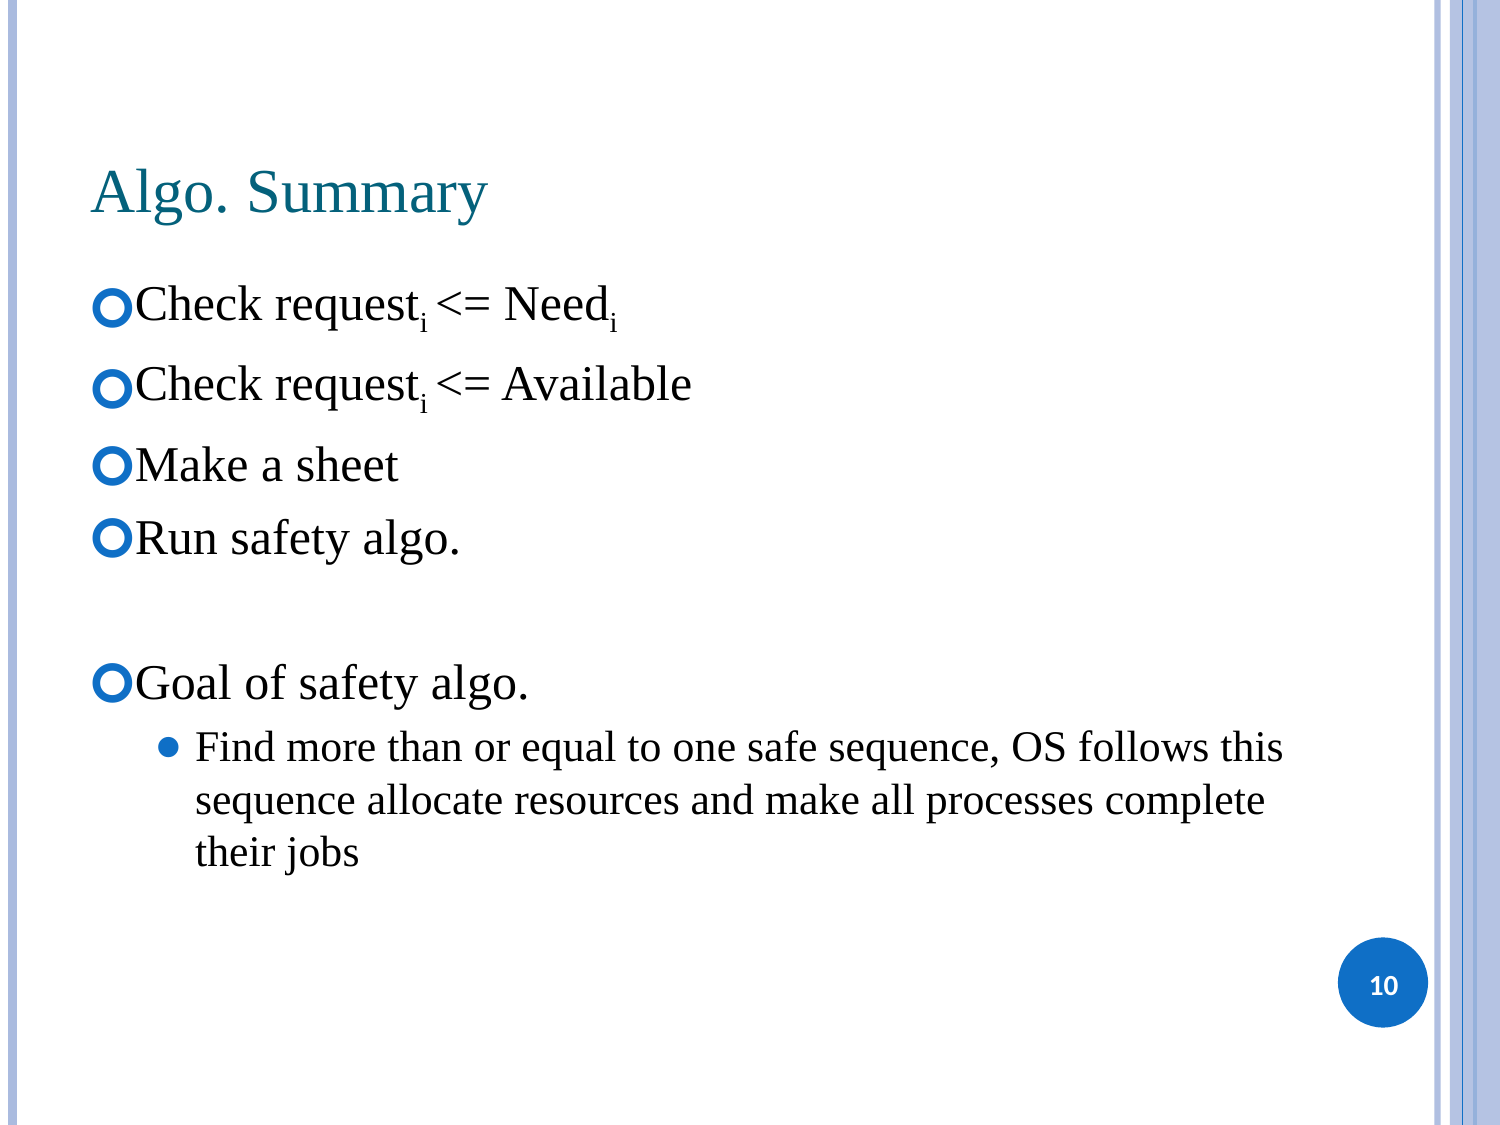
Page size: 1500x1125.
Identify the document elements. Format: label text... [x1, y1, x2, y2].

title Algo. Summary [75, 45, 1300, 233]
text_box ‹#› [1333, 940, 1434, 1026]
list Check requesti <= Needi Check requesti <= Available Make a sheet Run safety algo. Goal of safety algo. Find more than or equal to one safe sequence, OS follows this sequence allocate resources and make all processes complete their jobs [75, 262, 1300, 1062]
